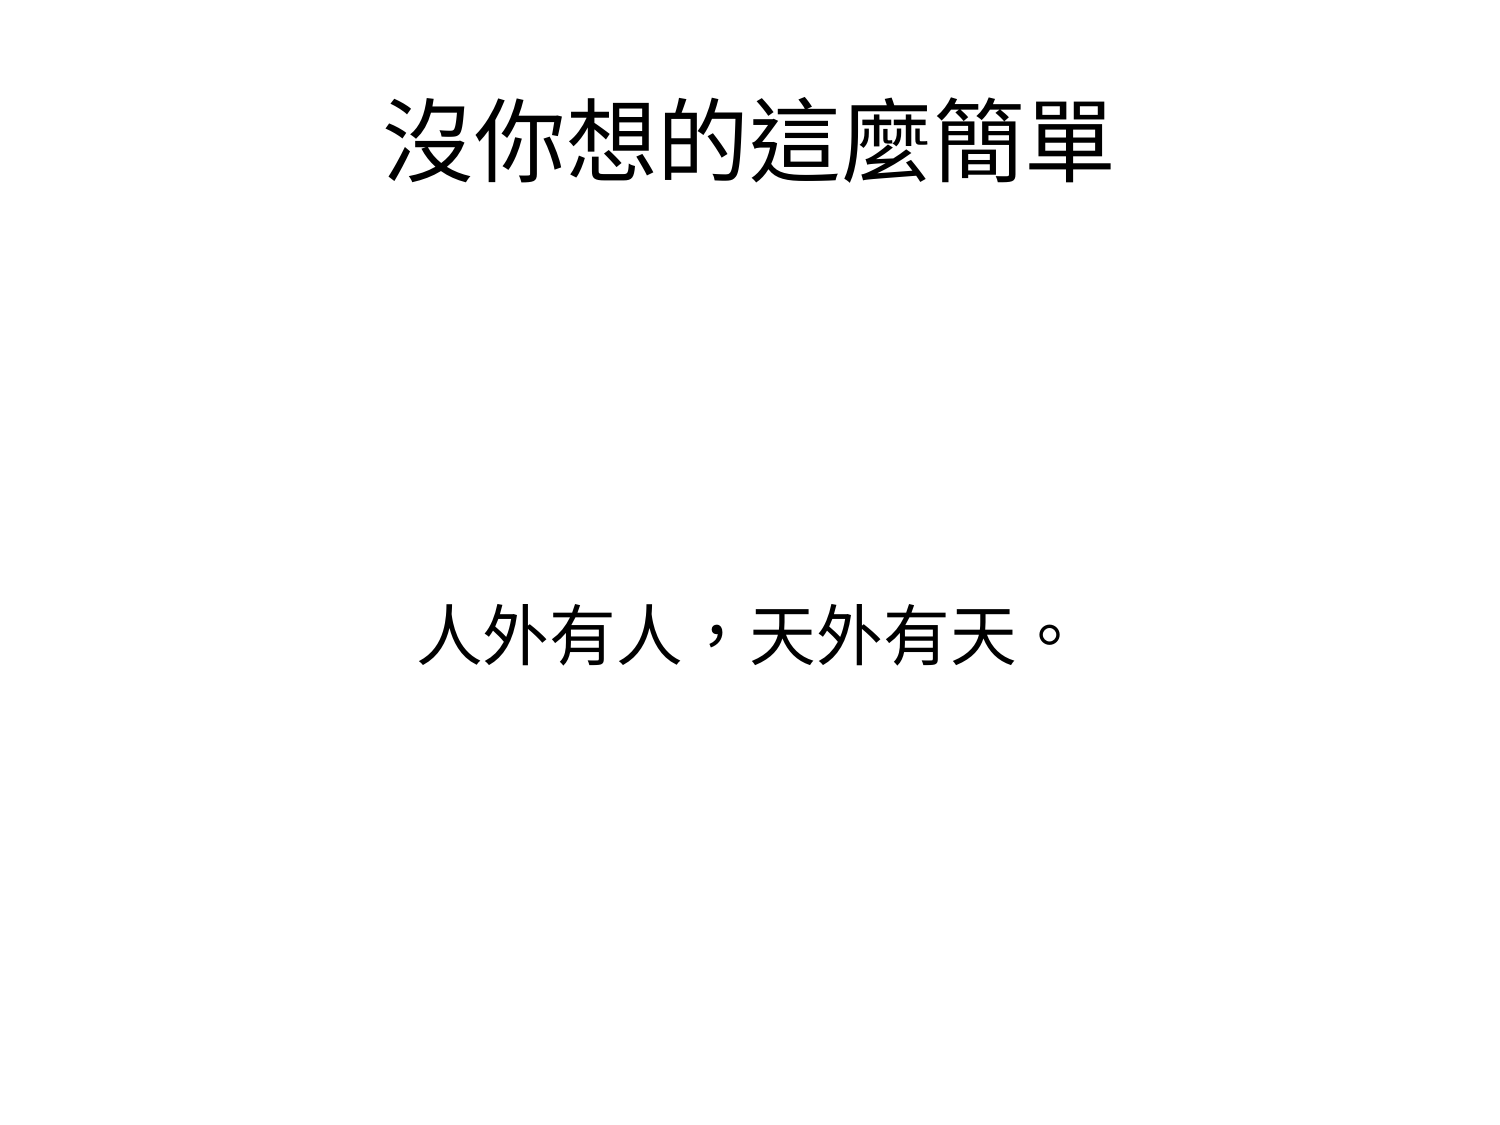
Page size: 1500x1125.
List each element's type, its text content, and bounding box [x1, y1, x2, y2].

list 人外有人，天外有天。 [75, 262, 1425, 1005]
title 沒你想的這麼簡單 [75, 45, 1425, 233]
